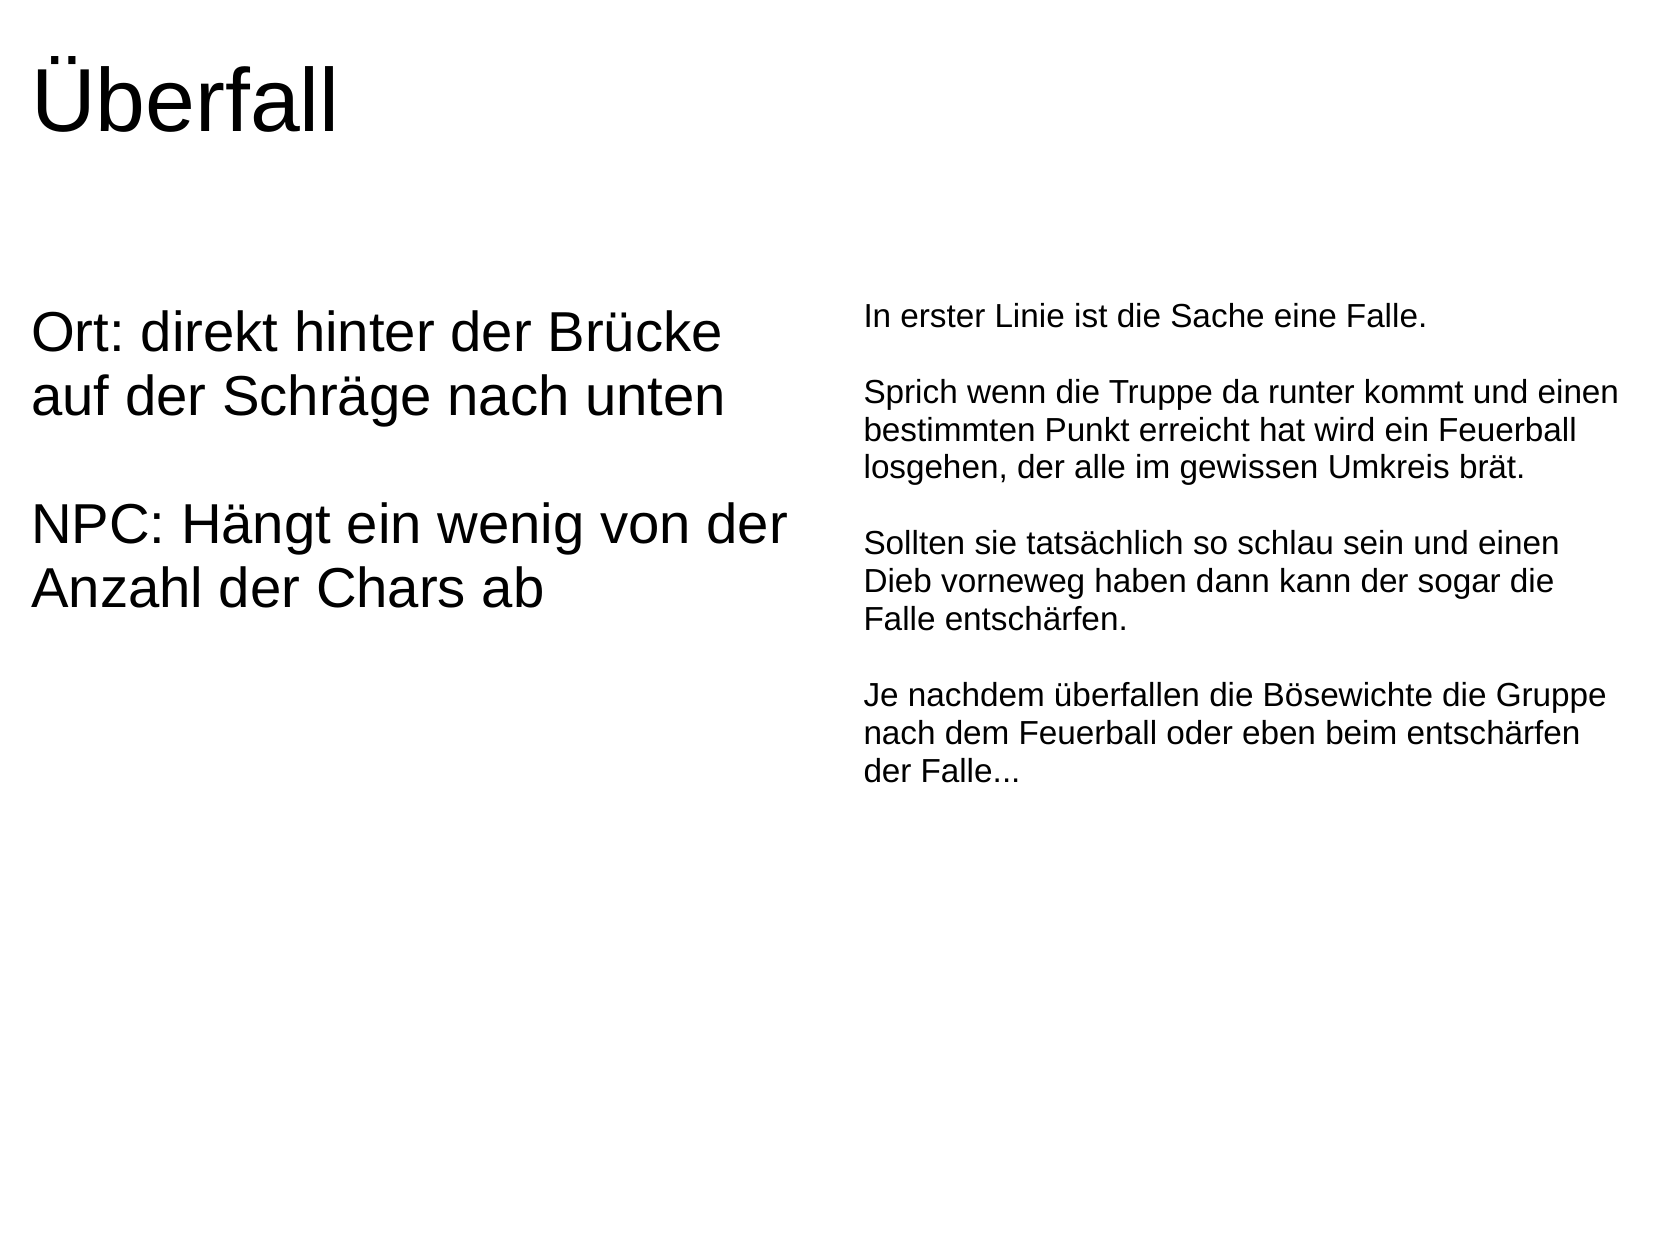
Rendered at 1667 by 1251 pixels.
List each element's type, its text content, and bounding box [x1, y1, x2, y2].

subtitle Ort: direkt hinter der Brücke auf der Schräge nach unten NPC: Hängt ein wenig von der Anzahl der Chars ab [31, 300, 803, 1200]
title Überfall [31, 50, 1636, 200]
text_box In erster Linie ist die Sache eine Falle. Sprich wenn die Truppe da runter kommt und einen bestimmten Punkt erreicht hat wird ein Feuerball losgehen, der alle im gewissen Umkreis brät. Sollten sie tatsächlich so schlau sein und einen Dieb vorneweg haben dann kann der sogar die Falle entschärfen. Je nachdem überfallen die Bösewichte die Gruppe nach dem Feuerball oder eben beim entschärfen der Falle... [863, 297, 1634, 1196]
